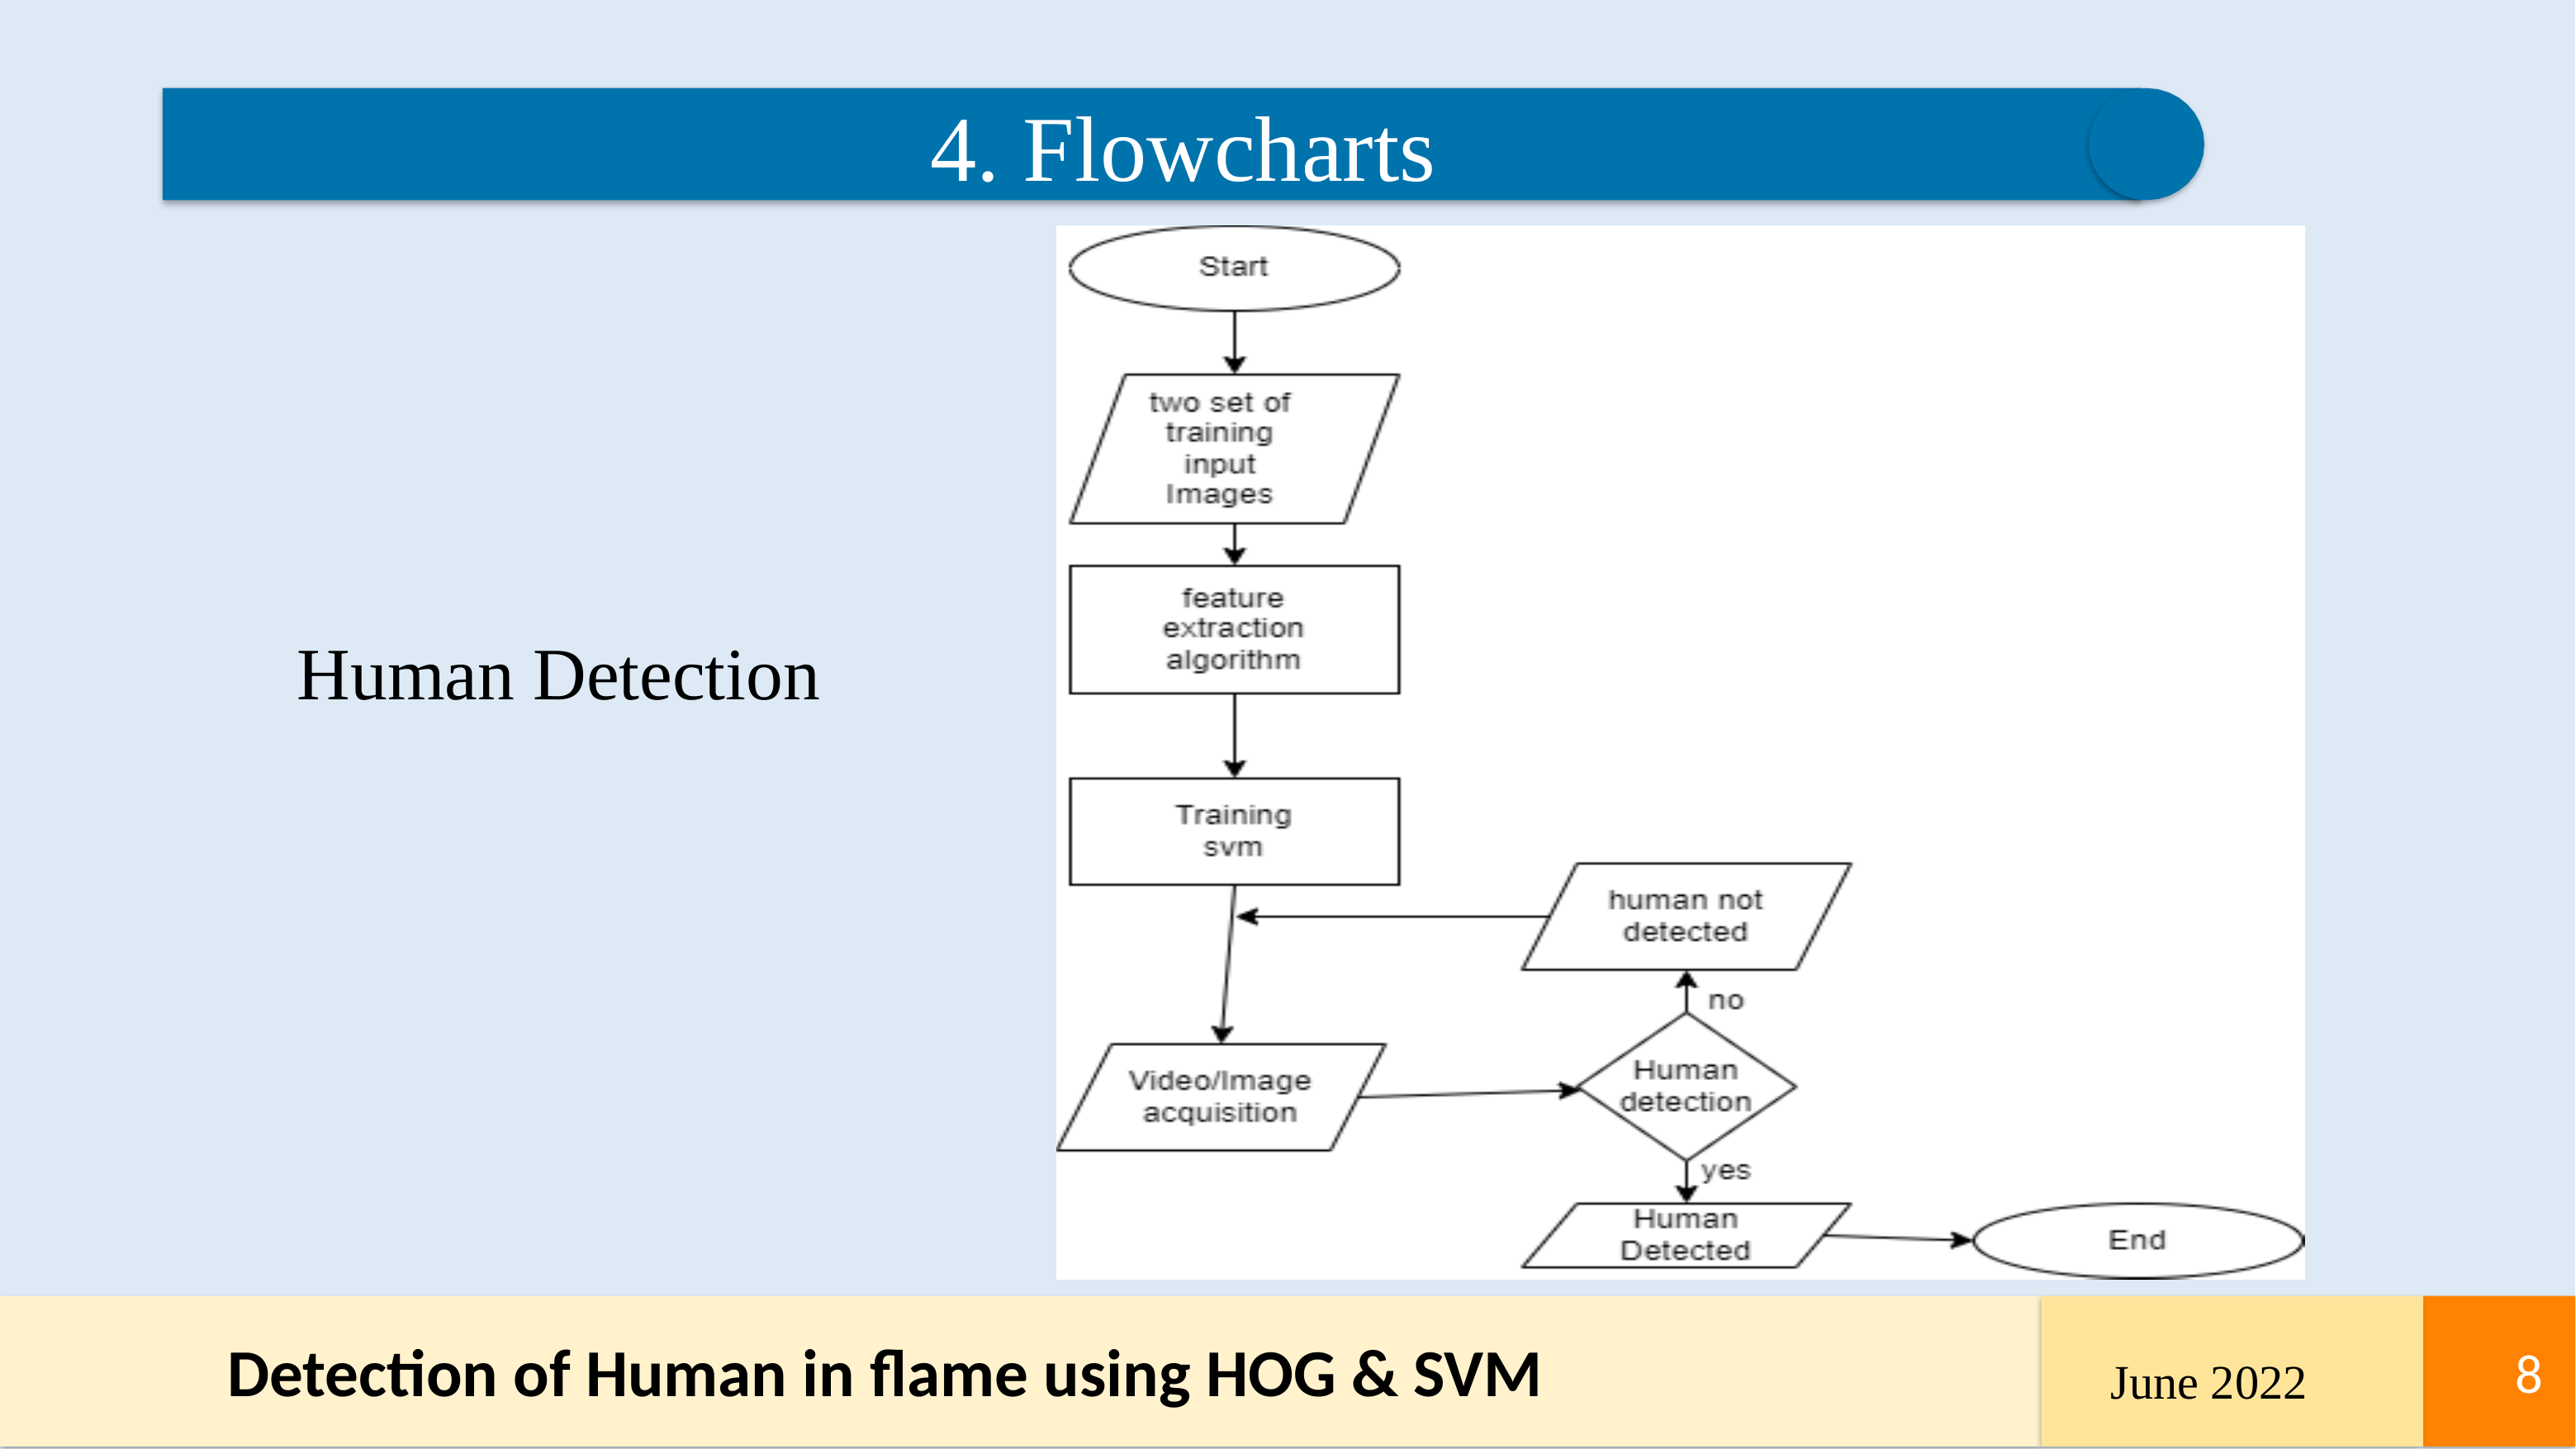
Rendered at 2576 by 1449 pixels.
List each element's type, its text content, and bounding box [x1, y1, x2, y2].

picture [1056, 225, 2305, 1280]
text_box Human Detection [222, 557, 1033, 784]
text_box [162, 88, 2205, 201]
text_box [0, 1295, 2576, 1447]
